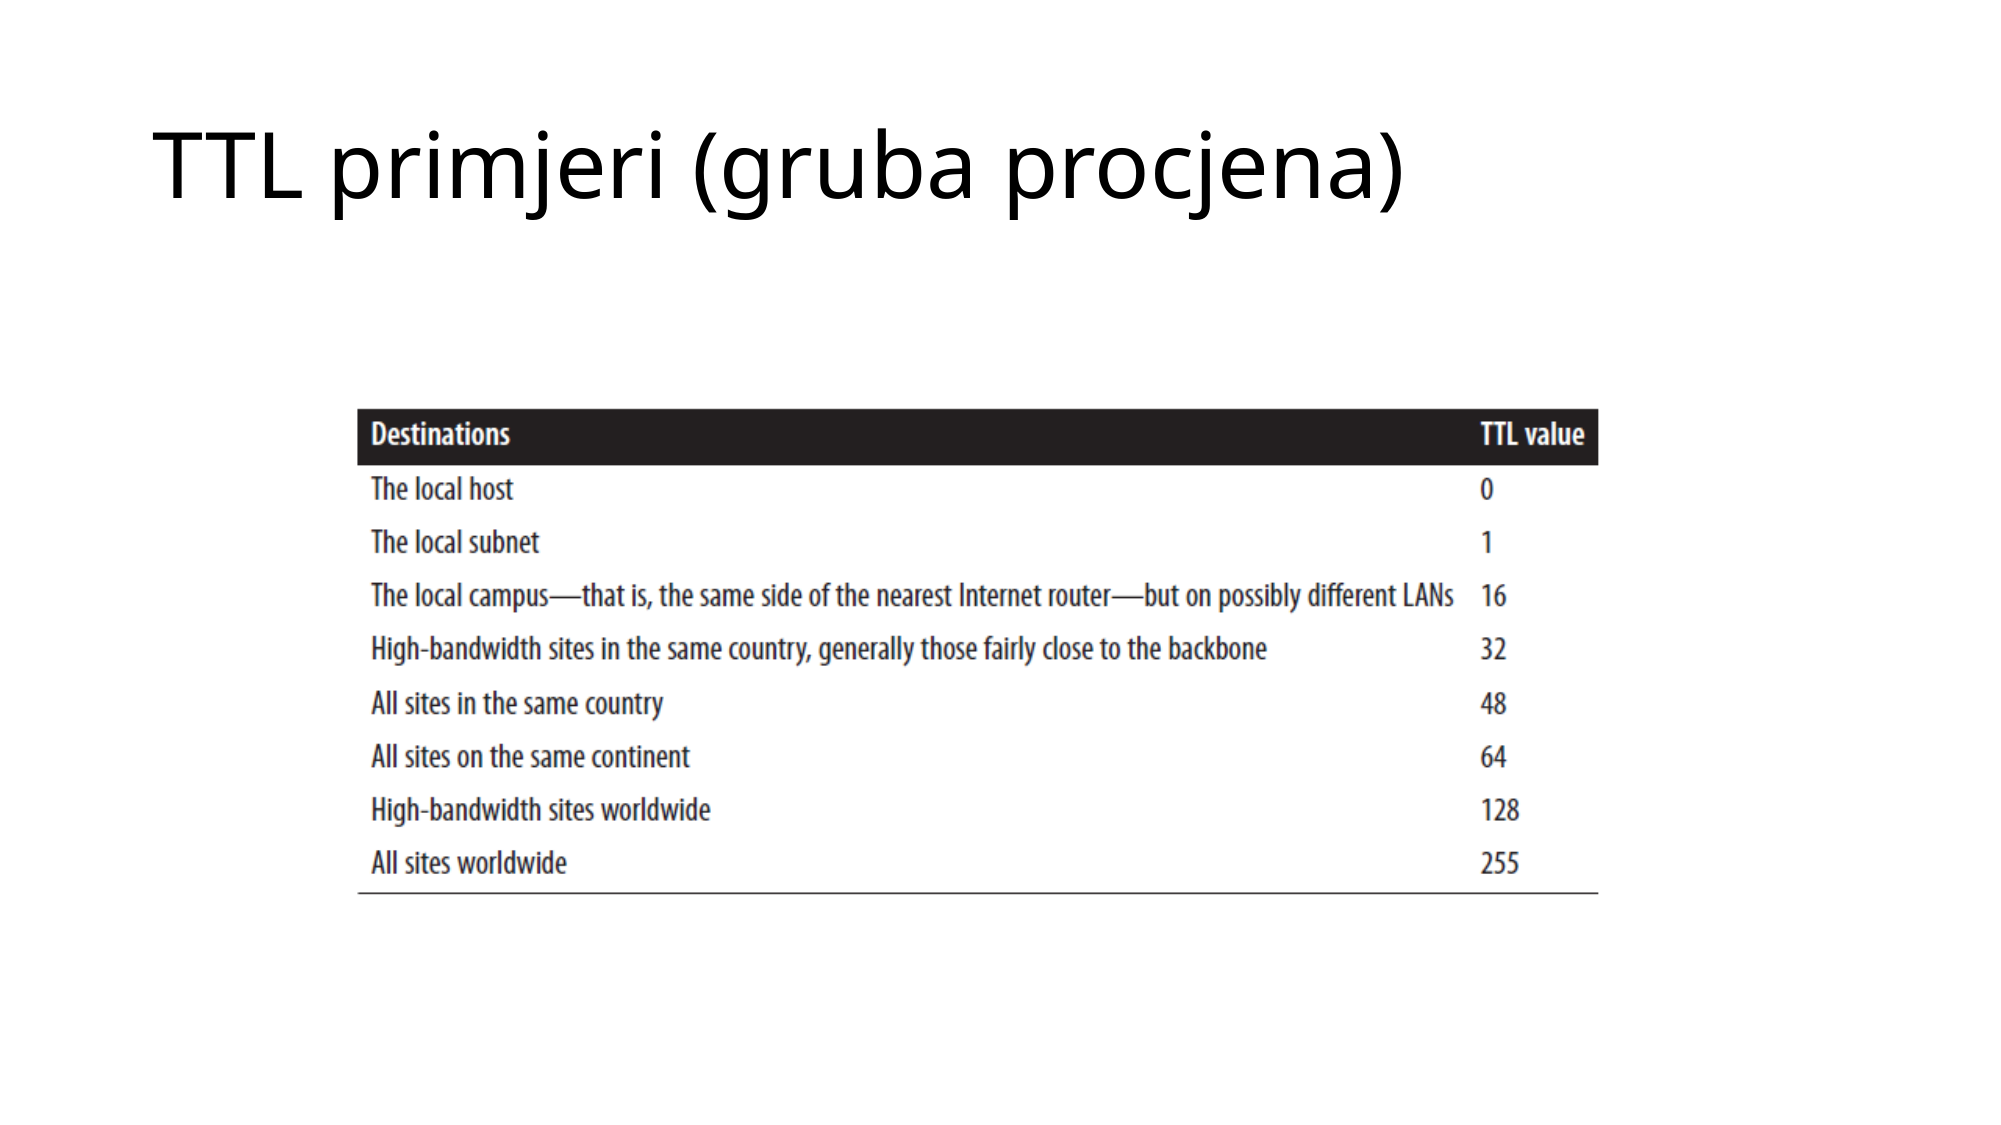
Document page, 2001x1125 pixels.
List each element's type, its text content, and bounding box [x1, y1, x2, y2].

title TTL primjeri (gruba procjena) [137, 59, 1863, 278]
picture [328, 403, 1672, 910]
